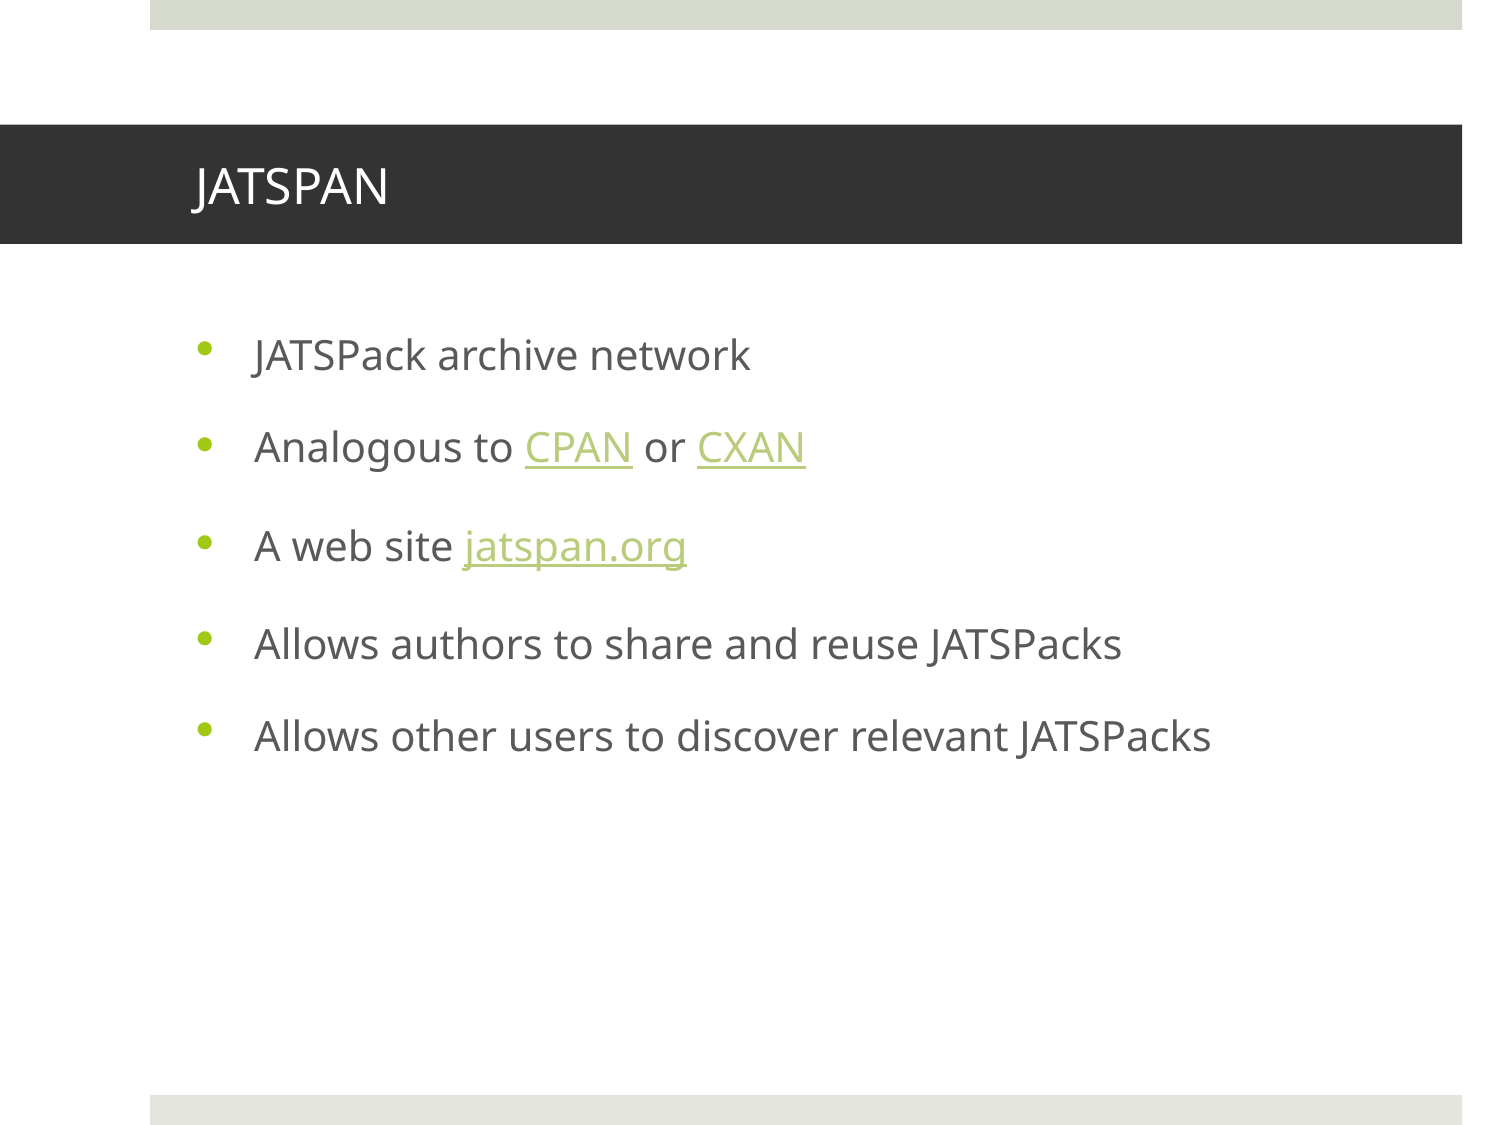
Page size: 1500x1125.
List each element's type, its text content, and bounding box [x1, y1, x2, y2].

list JATSPack archive network Analogous to CPAN or CXAN A web site jatspan.org Allows authors to share and reuse JATSPacks Allows other users to discover relevant JATSPacks [182, 321, 1432, 1028]
title JATSPAN [0, 124, 1463, 244]
